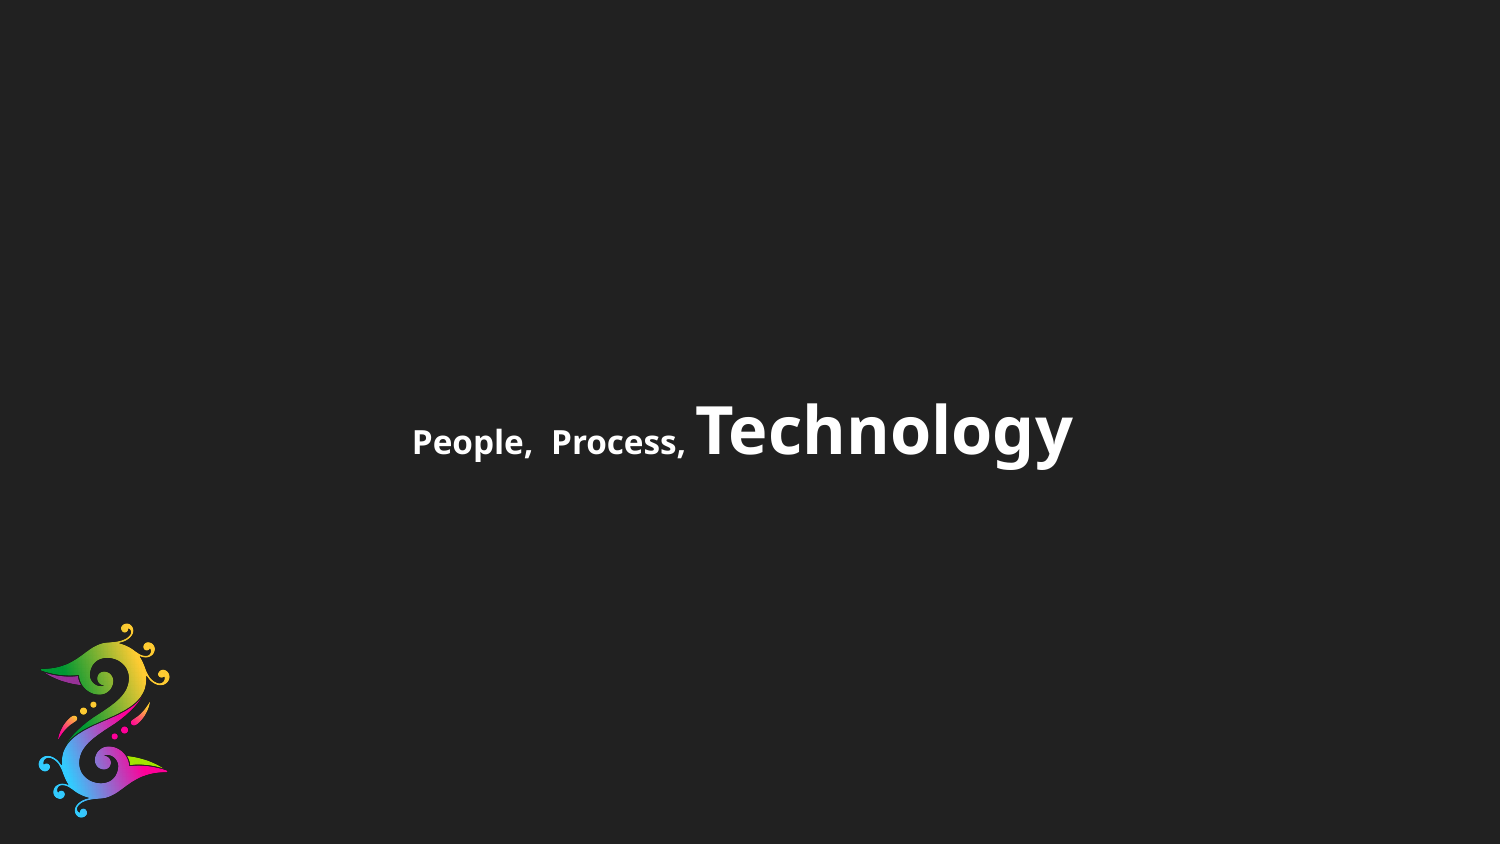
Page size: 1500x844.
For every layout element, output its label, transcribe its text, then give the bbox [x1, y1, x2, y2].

picture [0, 599, 226, 842]
text_box People, Process, Technology [145, 373, 1340, 471]
